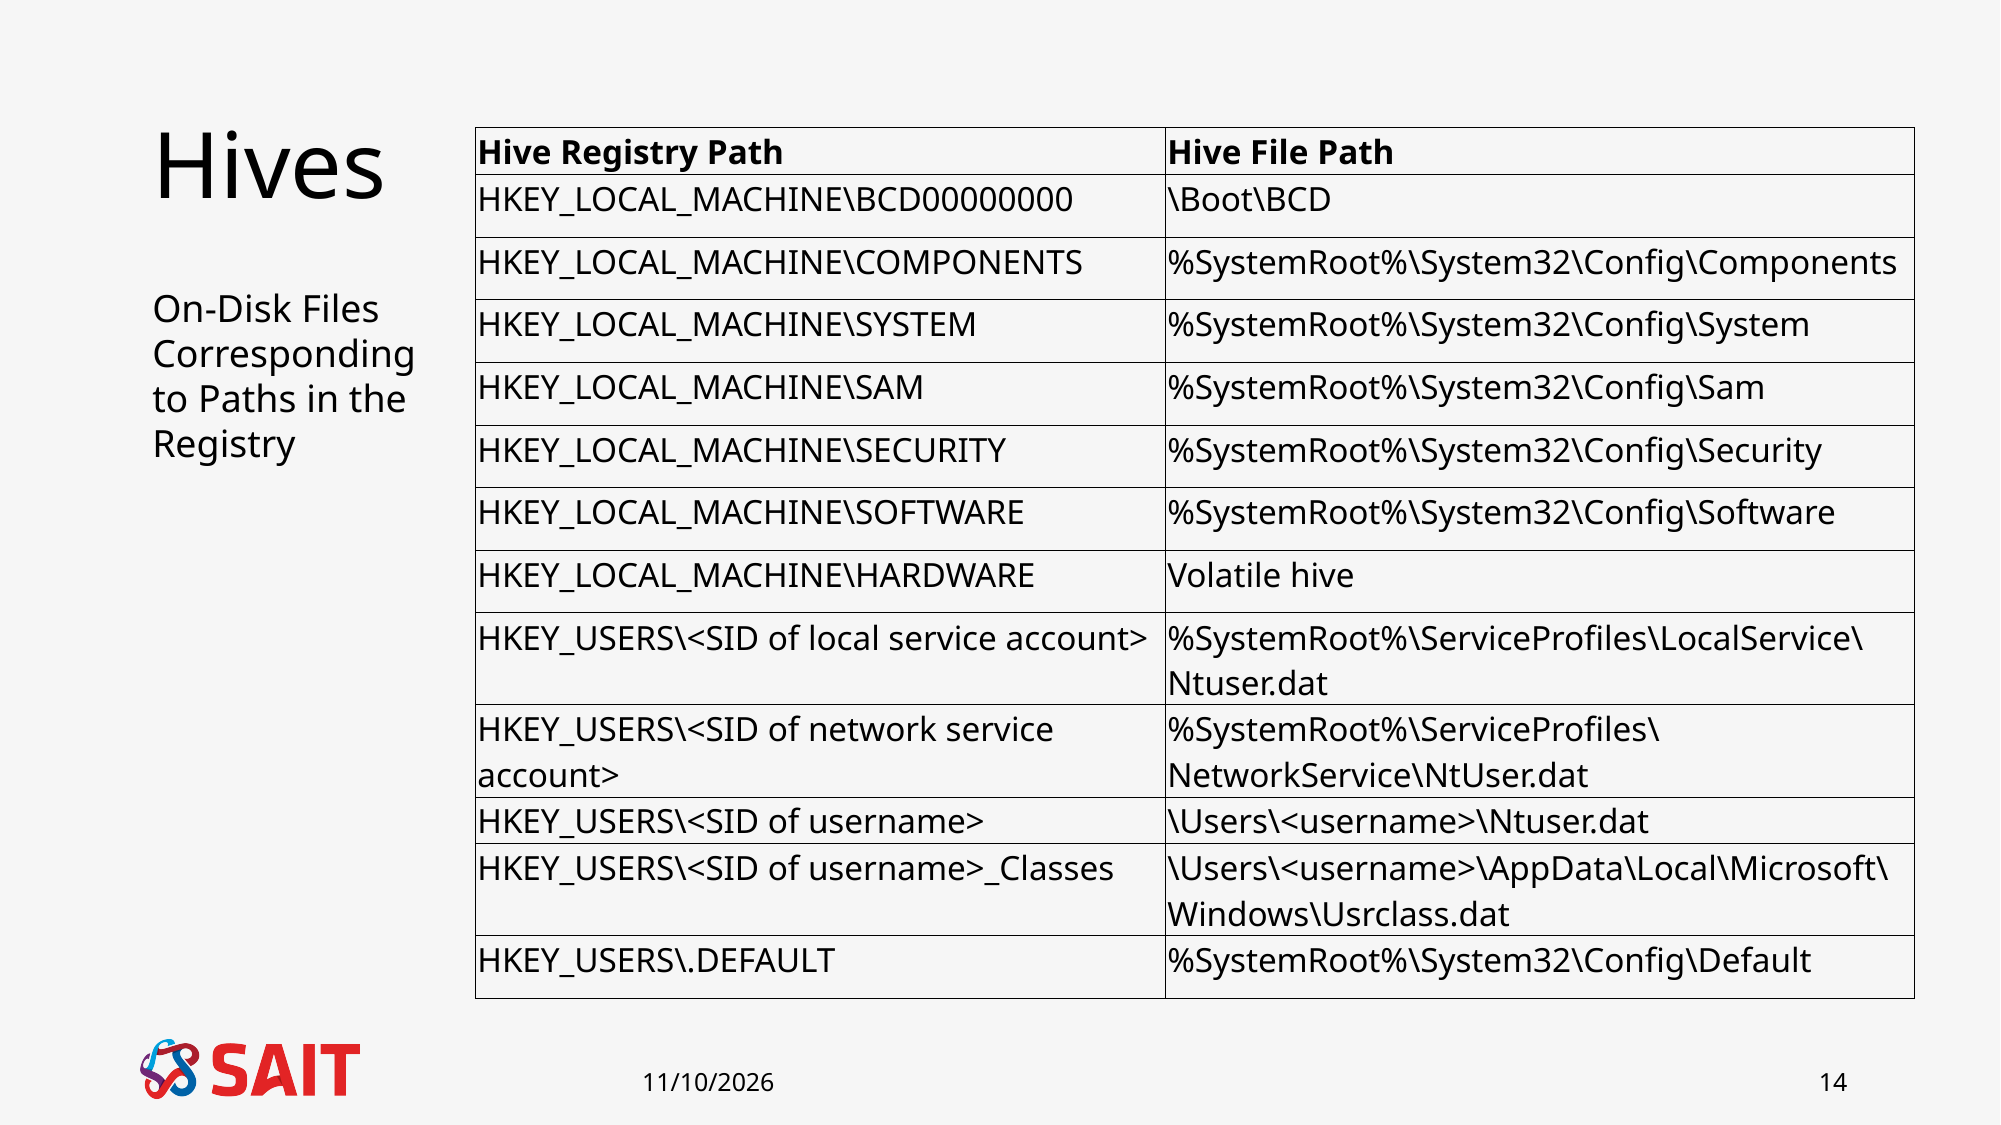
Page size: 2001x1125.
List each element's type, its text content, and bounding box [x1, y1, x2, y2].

table_cell HKEY_LOCAL_MACHINE\HARDWARE [476, 551, 1165, 612]
table_cell HKEY_USERS\<SID of username>_Classes [476, 844, 1165, 935]
table_cell HKEY_USERS\<SID of network service account> [476, 705, 1165, 797]
title Hives [137, 59, 1863, 277]
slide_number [627, 1048, 830, 1109]
table_cell Volatile hive [1166, 551, 1914, 612]
table_cell %SystemRoot%\System32\Config\Default [1166, 936, 1914, 998]
table_cell HKEY_LOCAL_MACHINE\SECURITY [476, 426, 1165, 487]
table_cell HKEY_USERS\.DEFAULT [476, 936, 1165, 998]
table_cell HKEY_USERS\<SID of local service account> [476, 613, 1165, 704]
table_cell HKEY_LOCAL_MACHINE\BCD00000000 [476, 175, 1165, 237]
table_cell \Users\<username>\AppData\Local\Microsoft\Windows\Usrclass.dat [1166, 844, 1914, 935]
table_cell \Boot\BCD [1166, 175, 1914, 237]
table_cell %SystemRoot%\System32\Config\Components [1166, 238, 1914, 299]
table_cell HKEY_LOCAL_MACHINE\SOFTWARE [476, 488, 1165, 550]
table_cell HKEY_USERS\<SID of username> [476, 798, 1165, 843]
table_cell HKEY_LOCAL_MACHINE\COMPONENTS [476, 238, 1165, 299]
table_cell %SystemRoot%\System32\Config\Security [1166, 426, 1914, 487]
table_cell %SystemRoot%\System32\Config\Sam [1166, 363, 1914, 425]
table_header Hive File Path [1166, 128, 1914, 174]
table_cell %SystemRoot%\ServiceProfiles\LocalService\Ntuser.dat [1166, 613, 1914, 704]
table_cell %SystemRoot%\ServiceProfiles\NetworkService\NtUser.dat [1166, 705, 1914, 797]
table_cell \Users\<username>\Ntuser.dat [1166, 798, 1914, 843]
picture [114, 1013, 386, 1125]
text_box On-Disk Files Corresponding to Paths in the Registry [137, 277, 476, 472]
table_cell %SystemRoot%\System32\Config\Software [1166, 488, 1914, 550]
table_cell %SystemRoot%\System32\Config\System [1166, 300, 1914, 362]
slide_number 14 [1718, 1048, 1863, 1109]
table_cell HKEY_LOCAL_MACHINE\SYSTEM [476, 300, 1165, 362]
table_header Hive Registry Path [476, 128, 1165, 174]
table_cell HKEY_LOCAL_MACHINE\SAM [476, 363, 1165, 425]
